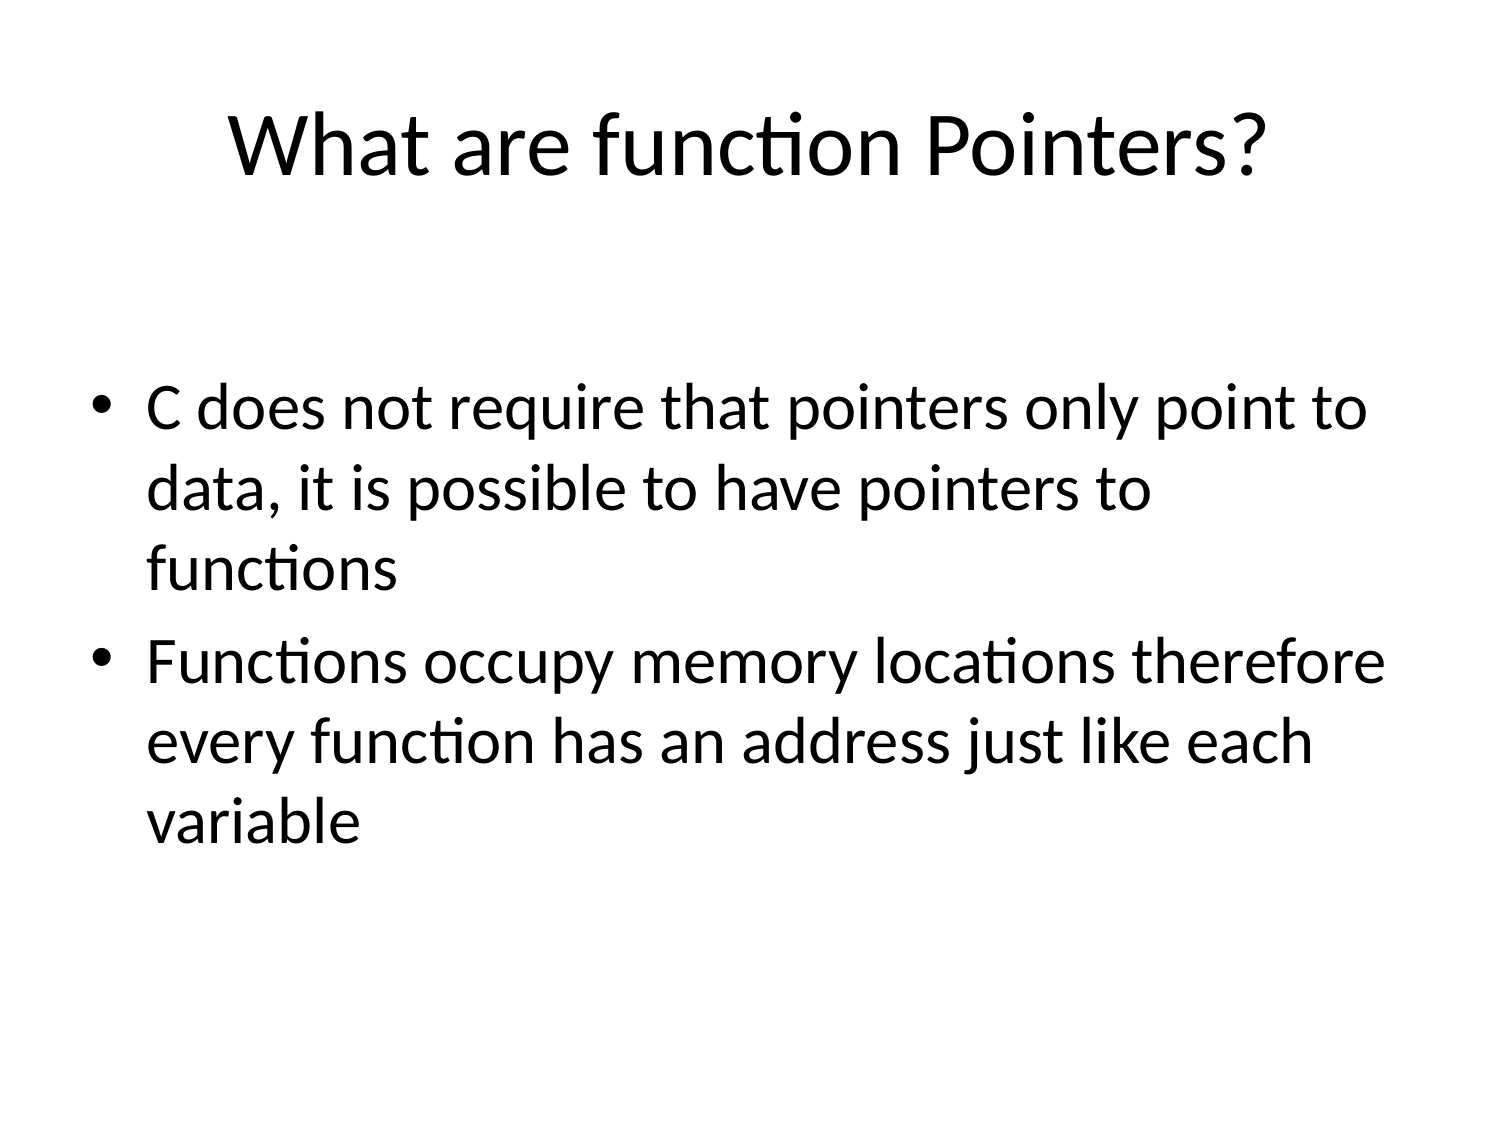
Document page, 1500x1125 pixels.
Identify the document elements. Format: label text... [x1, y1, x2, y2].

list C does not require that pointers only point to data, it is possible to have pointers to functions Functions occupy memory locations therefore every function has an address just like each variable [75, 262, 1425, 1005]
title What are function Pointers? [75, 45, 1425, 233]
